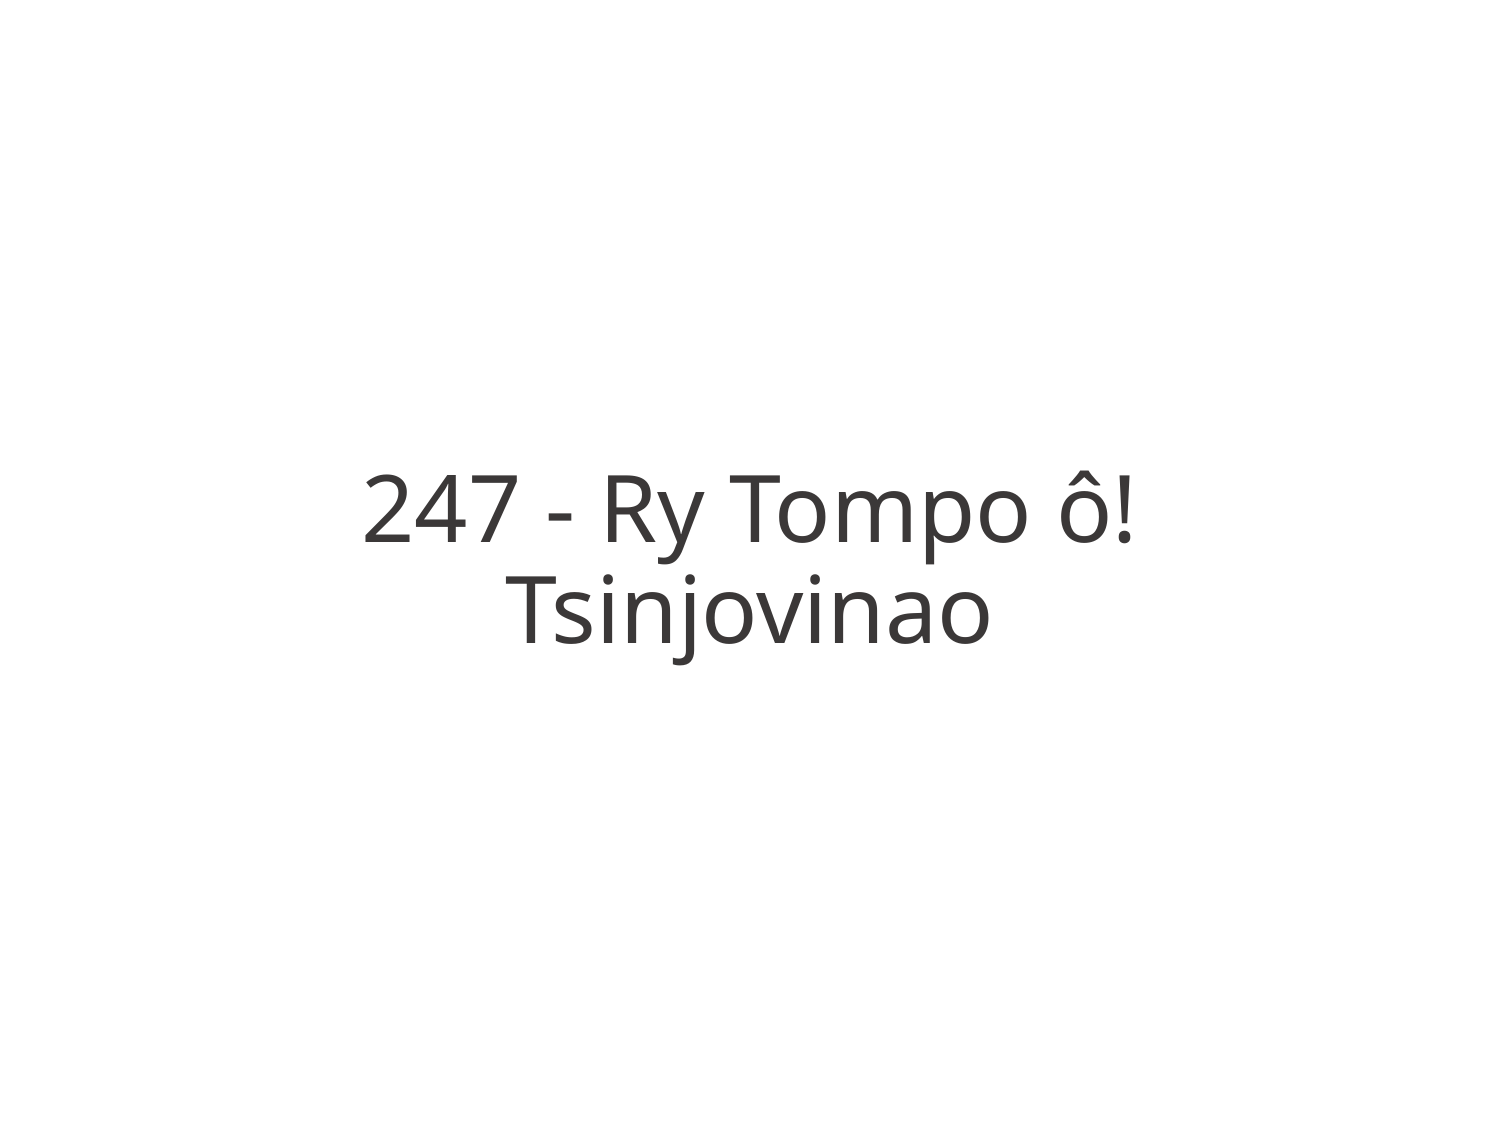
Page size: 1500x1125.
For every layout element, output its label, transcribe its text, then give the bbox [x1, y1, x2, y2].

title 247 - Ry Tompo ô! Tsinjovinao [103, 453, 1397, 672]
